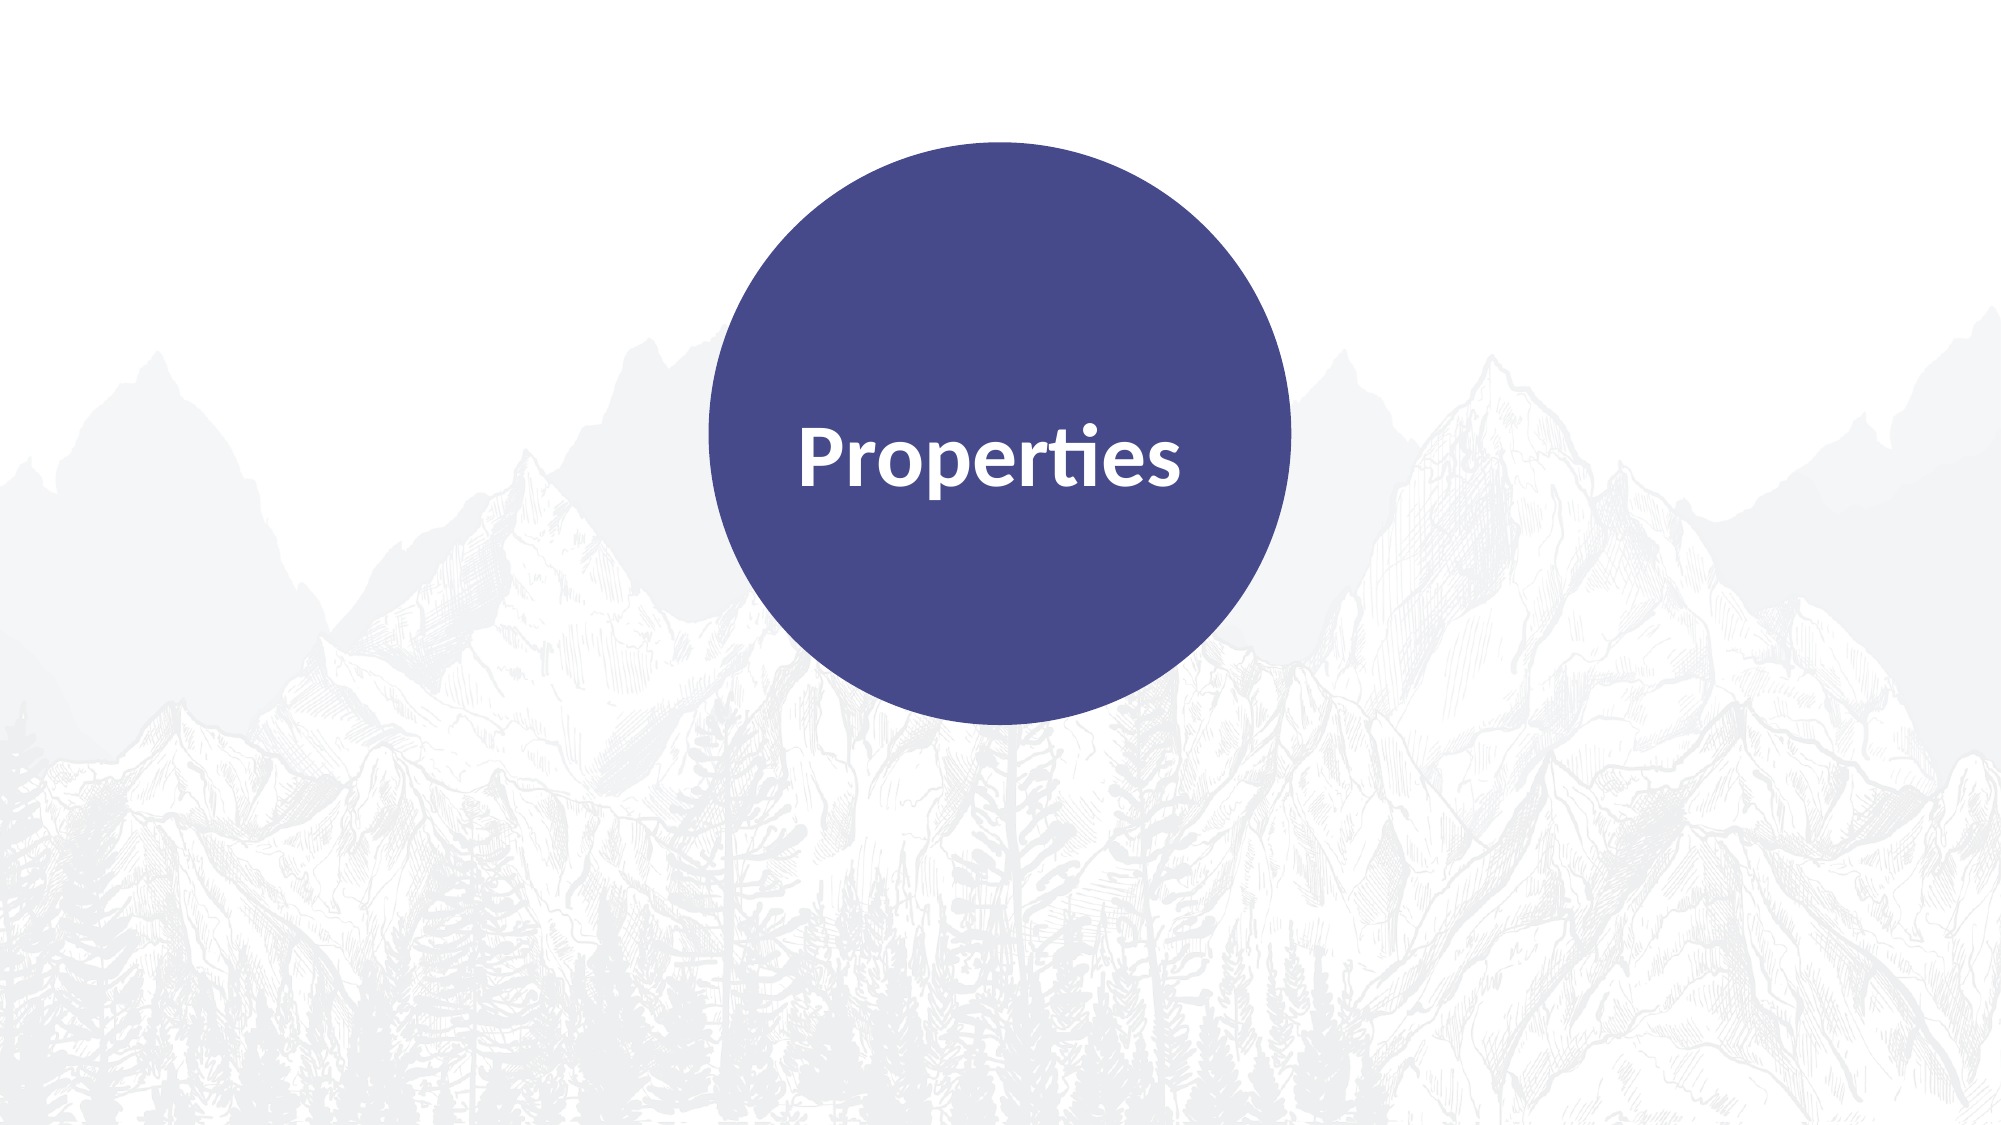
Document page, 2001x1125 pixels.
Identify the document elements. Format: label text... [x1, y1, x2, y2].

title Properties [706, 376, 1294, 502]
